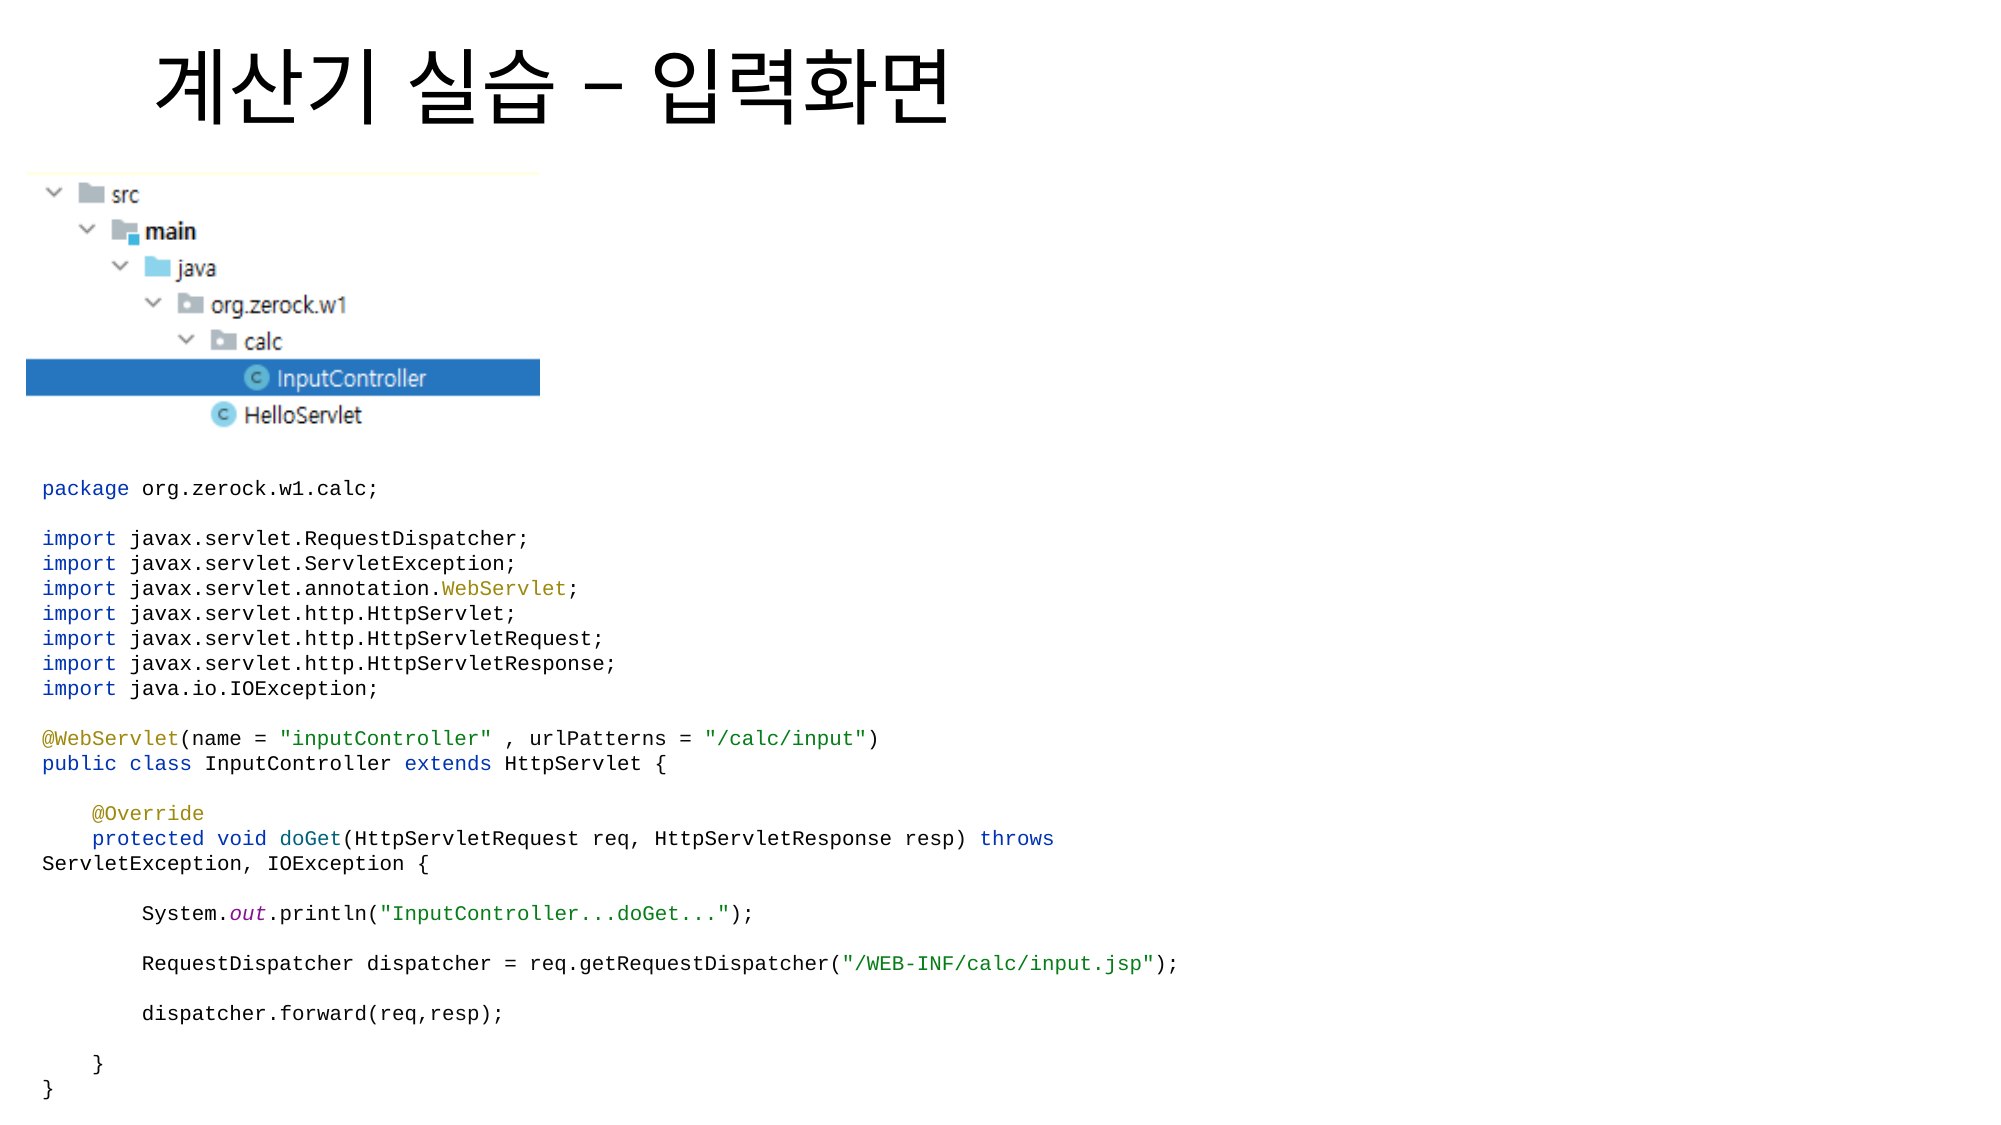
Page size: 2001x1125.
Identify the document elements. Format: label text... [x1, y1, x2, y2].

title 계산기 실습 – 입력화면 [137, 22, 1863, 160]
text_box package org.zerock.w1.calc; import javax.servlet.RequestDispatcher; import javax.servlet.ServletException; import javax.servlet.annotation.WebServlet; import javax.servlet.http.HttpServlet; import javax.servlet.http.HttpServletRequest; import javax.servlet.http.HttpServletResponse; import java.io.IOException; @WebServlet(name = "inputController" , urlPatterns = "/calc/input") public class InputController extends HttpServlet { @Override protected void doGet(HttpServletRequest req, HttpServletResponse resp) throws ServletException, IOException { System.out.println("InputController...doGet..."); RequestDispatcher dispatcher = req.getRequestDispatcher("/WEB-INF/calc/input.jsp"); dispatcher.forward(req,resp); } } [26, 467, 1237, 1100]
picture [26, 172, 540, 433]
